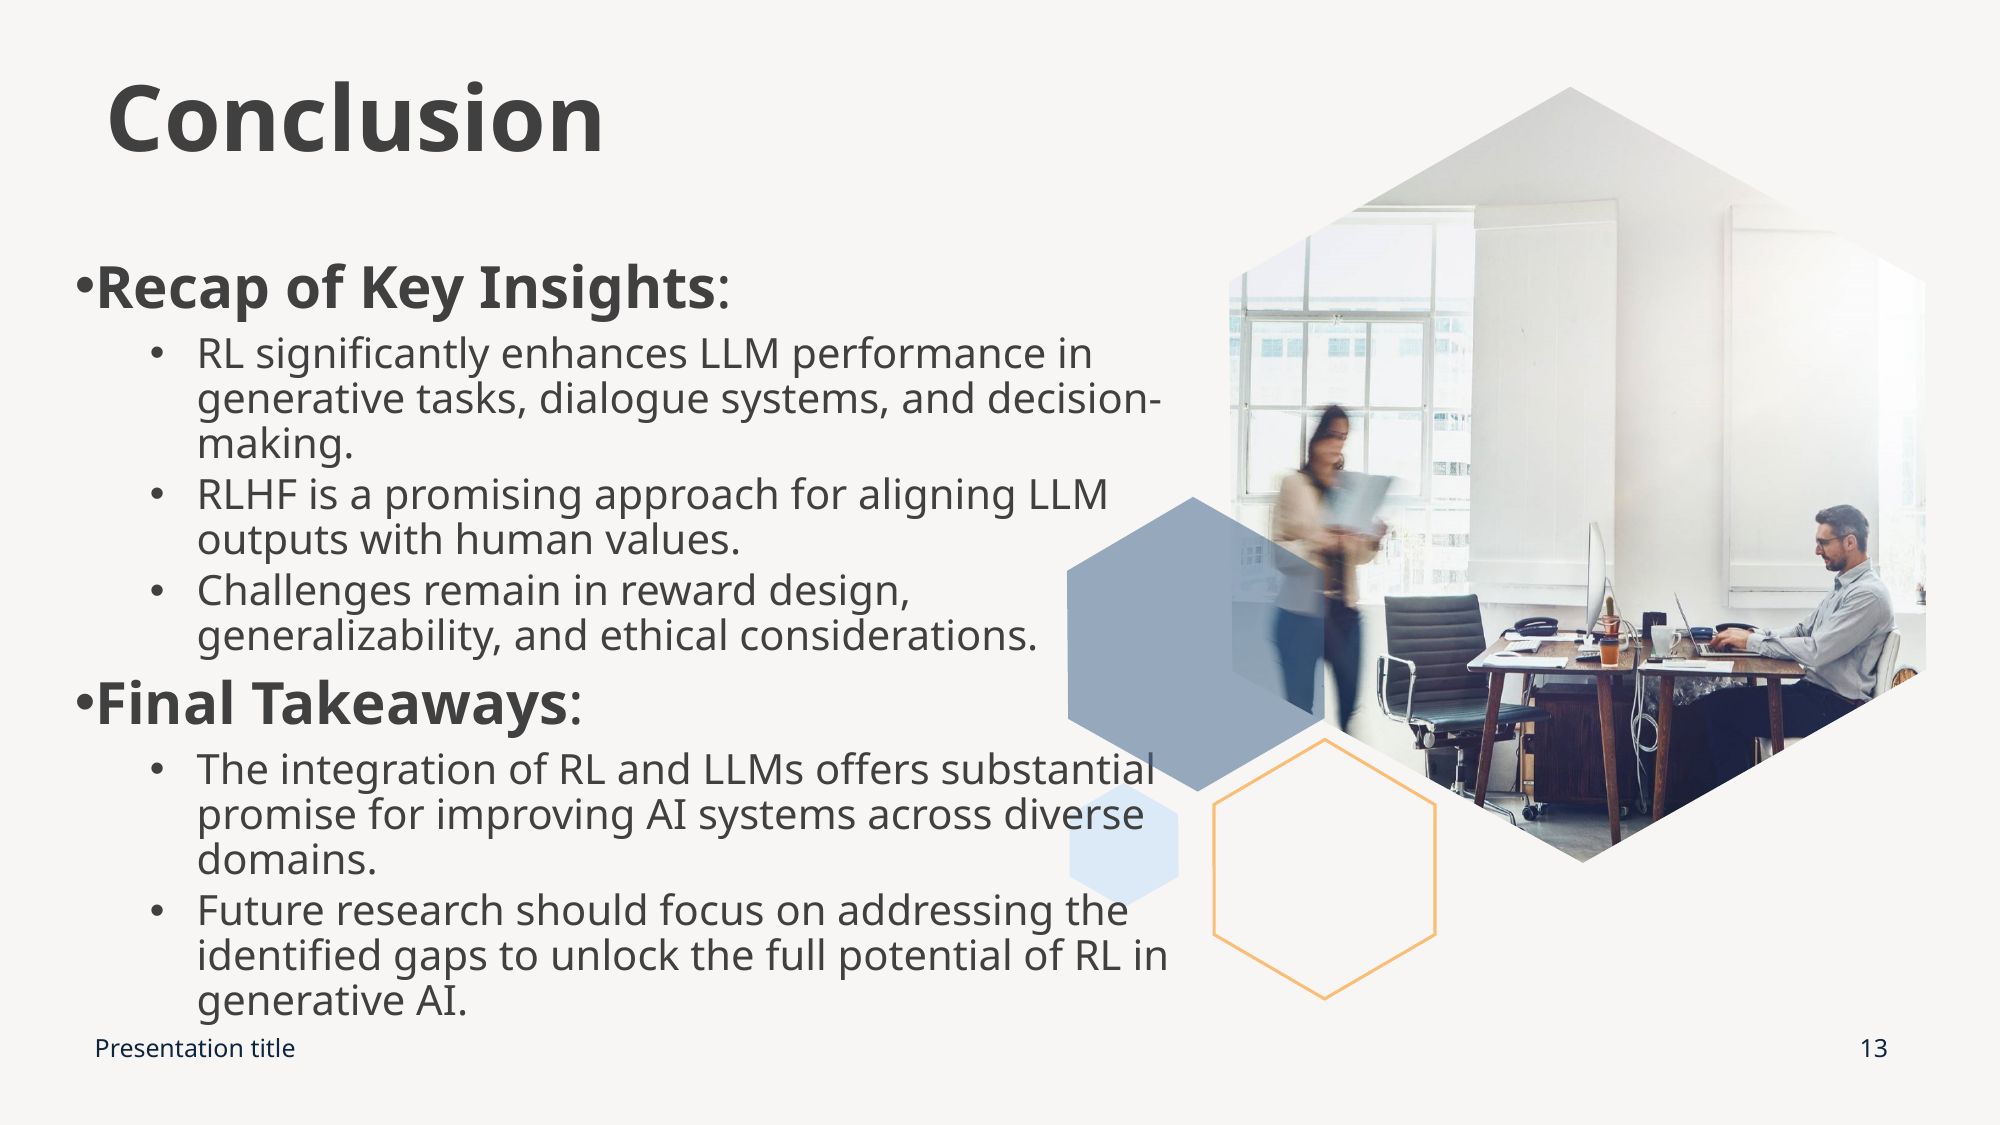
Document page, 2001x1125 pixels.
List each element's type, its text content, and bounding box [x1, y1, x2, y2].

footer Presentation title [79, 1020, 755, 1080]
picture [1066, 86, 1927, 863]
title Conclusion [90, 64, 1062, 189]
list Recap of Key Insights: RL significantly enhances LLM performance in generative tasks, dialogue systems, and decision-making. RLHF is a promising approach for aligning LLM outputs with human values. Challenges remain in reward design, generalizability, and ethical considerations. Final Takeaways: The integration of RL and LLMs offers substantial promise for improving AI systems across diverse domains. Future research should focus on addressing the identified gaps to unlock the full potential of RL in generative AI. [59, 242, 1196, 1047]
slide_number 13 [1836, 1020, 1912, 1080]
